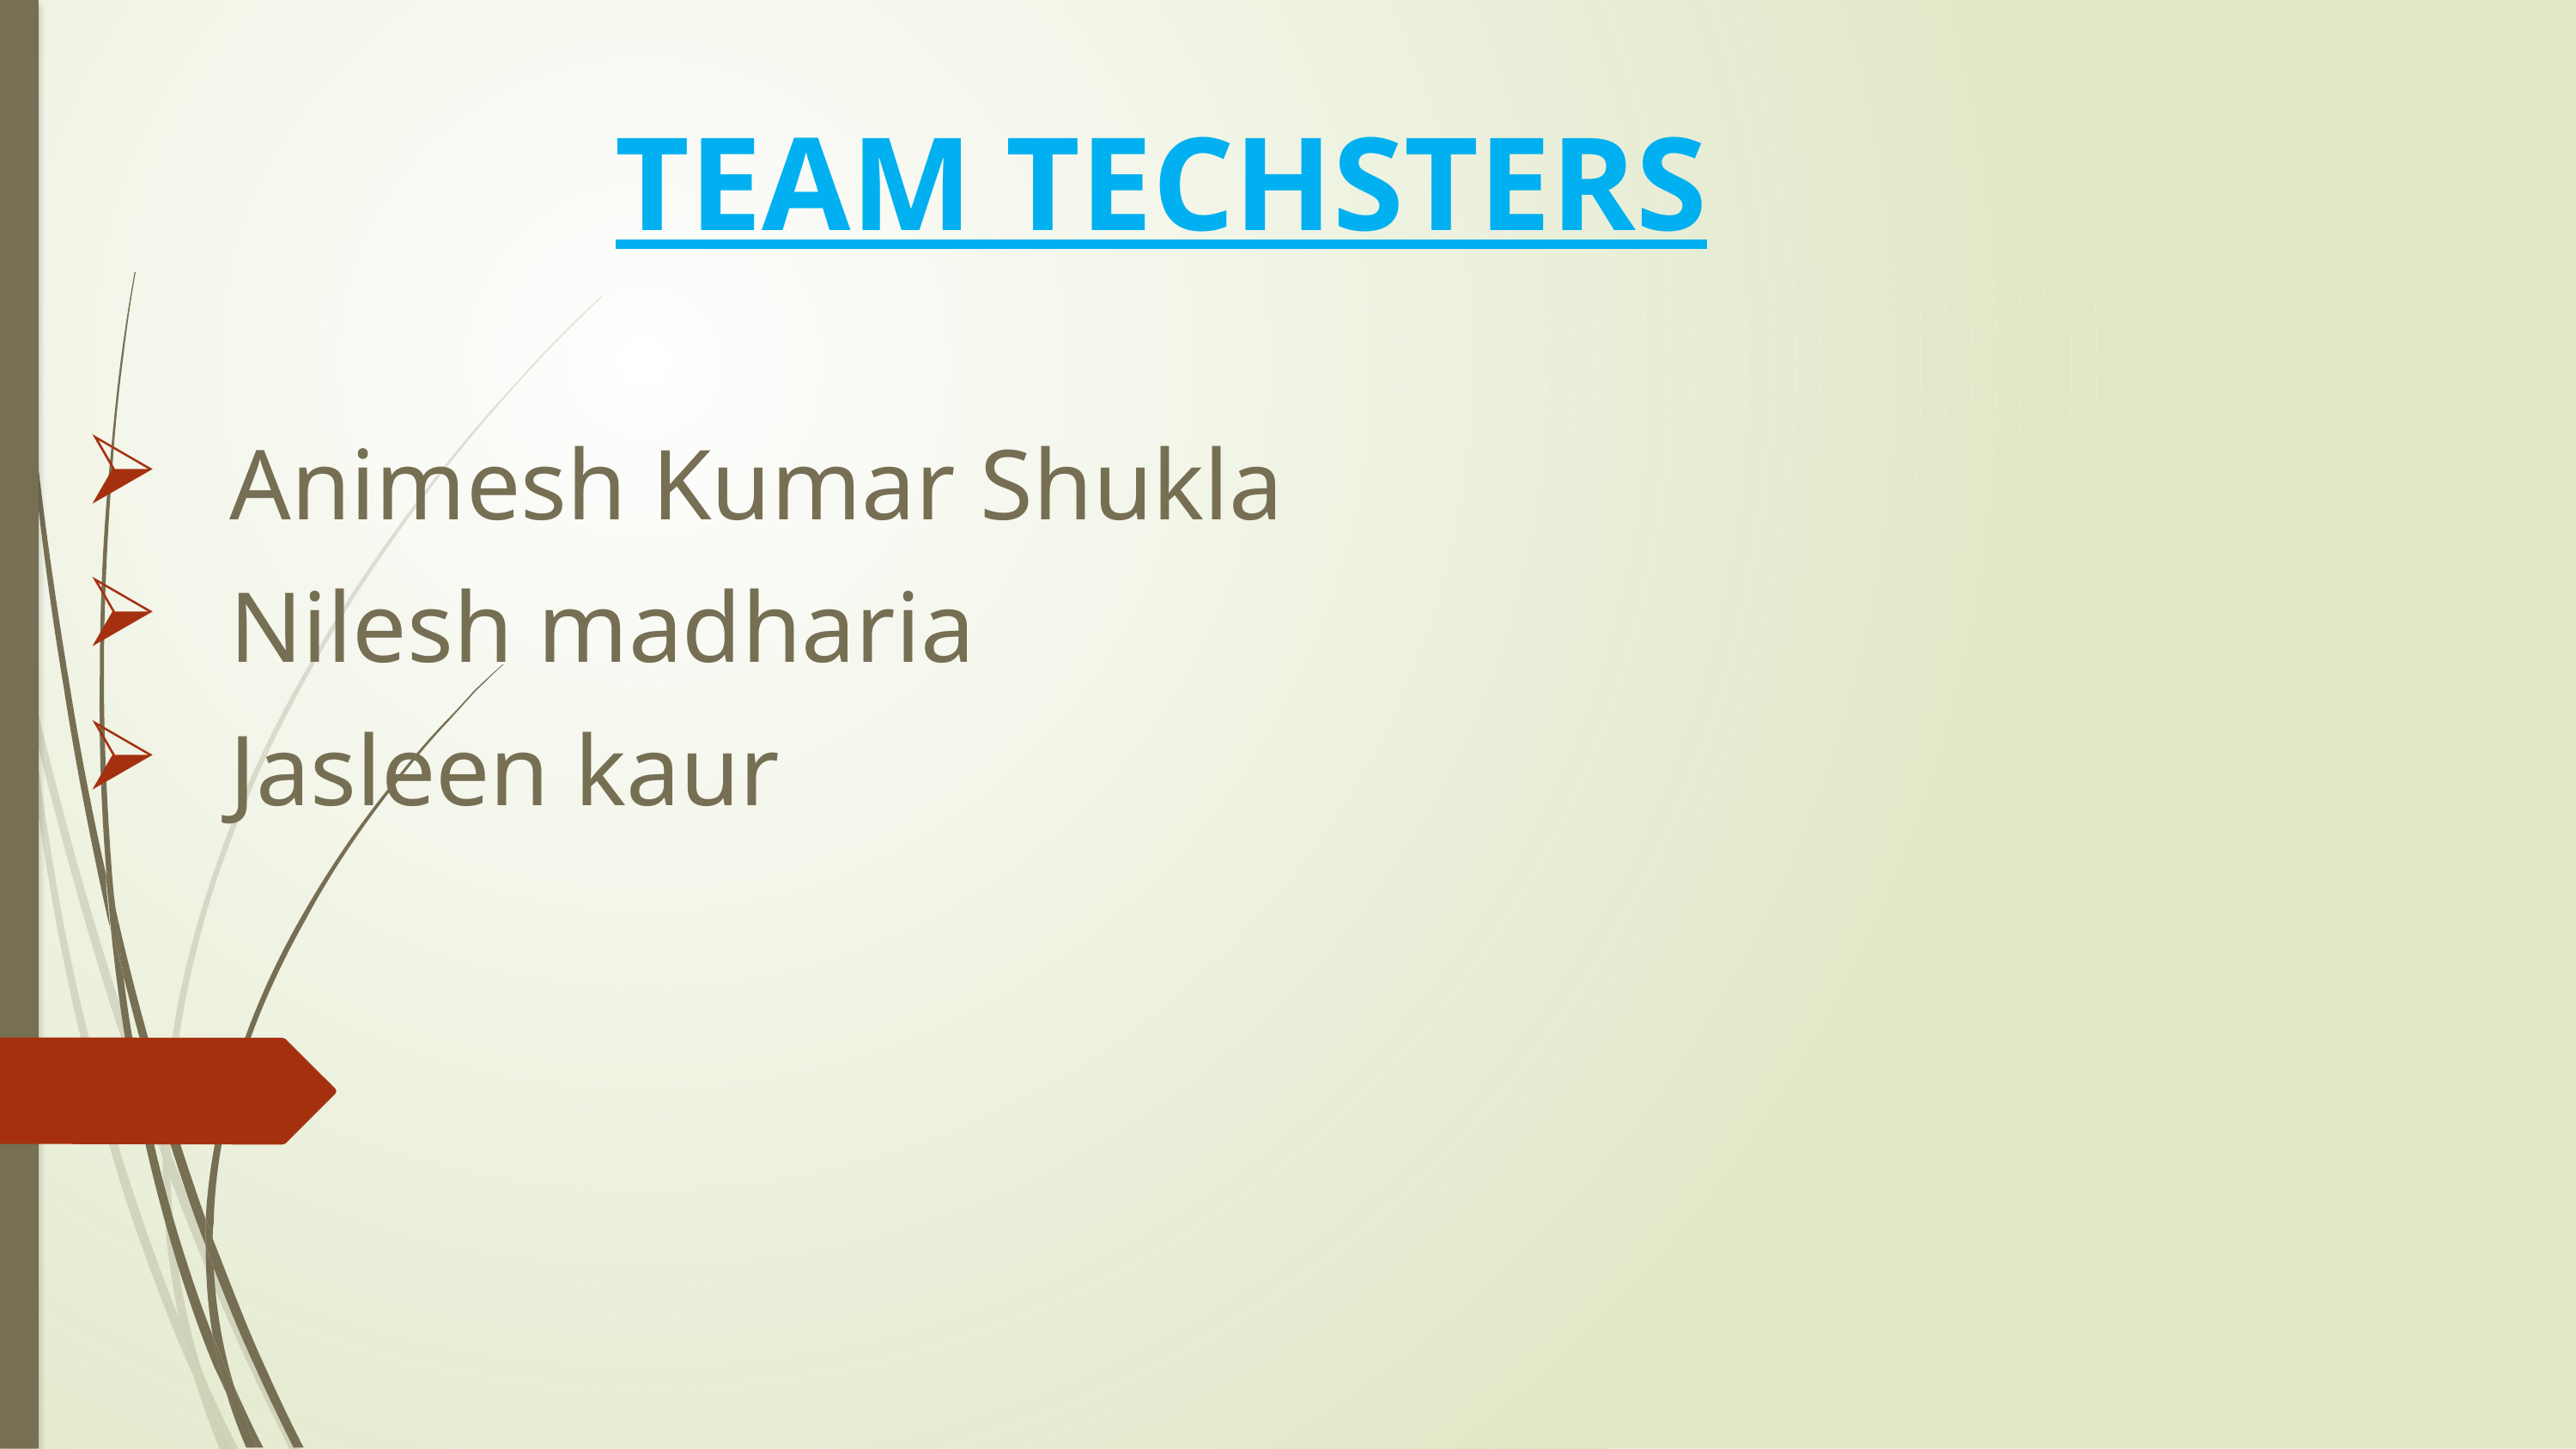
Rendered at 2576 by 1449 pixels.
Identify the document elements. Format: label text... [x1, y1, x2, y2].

list Animesh Kumar Shukla Nilesh madharia Jasleen kaur [71, 416, 2253, 1282]
title TEAM TECHSTERS [40, 94, 2281, 263]
